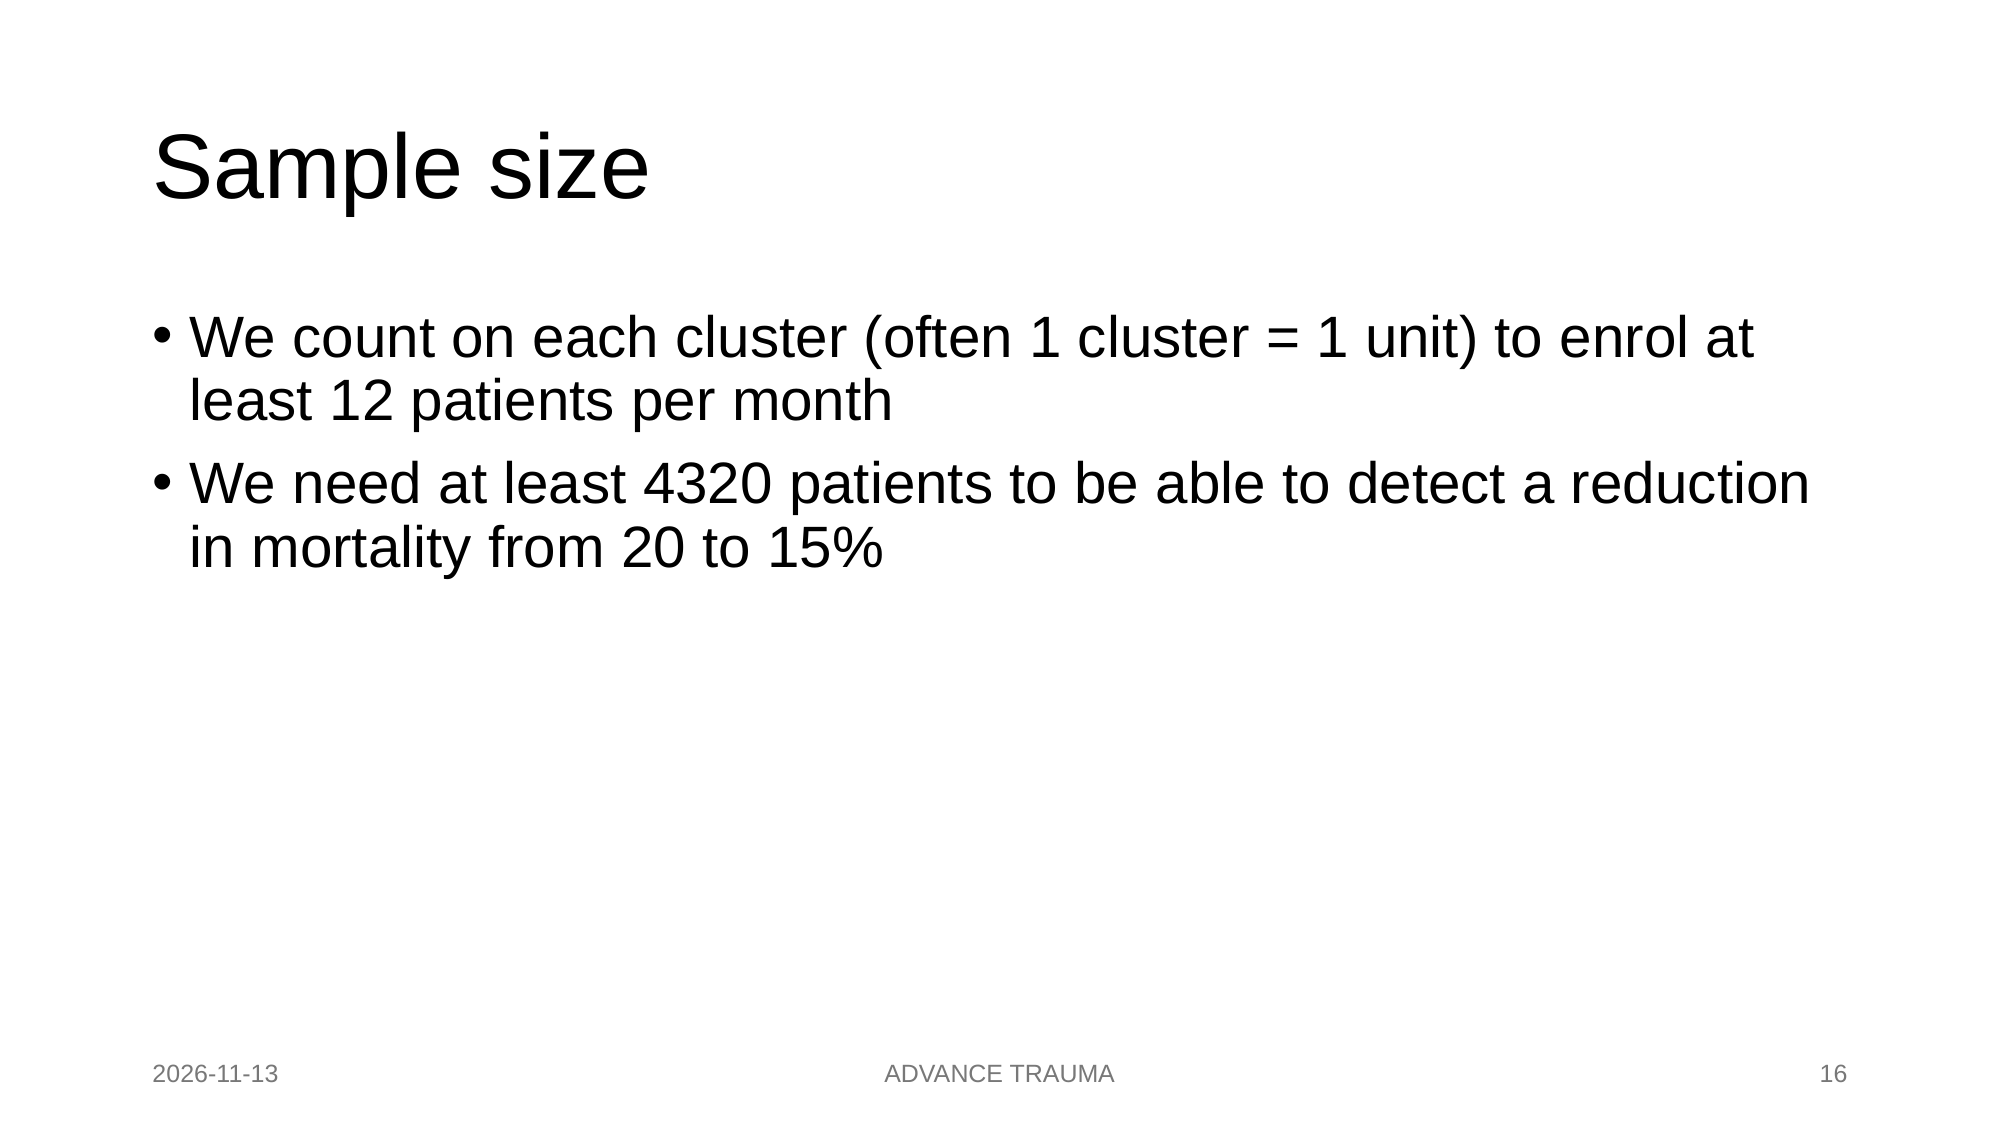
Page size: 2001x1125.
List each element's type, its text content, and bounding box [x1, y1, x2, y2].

footer ADVANCE TRAUMA [662, 1042, 1338, 1103]
slide_number 16 [1412, 1042, 1863, 1103]
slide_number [137, 1042, 588, 1103]
list We count on each cluster (often 1 cluster = 1 unit) to enrol at least 12 patients per month We need at least 4320 patients to be able to detect a reduction in mortality from 20 to 15% [137, 299, 1863, 1014]
title Sample size [137, 59, 1863, 278]
